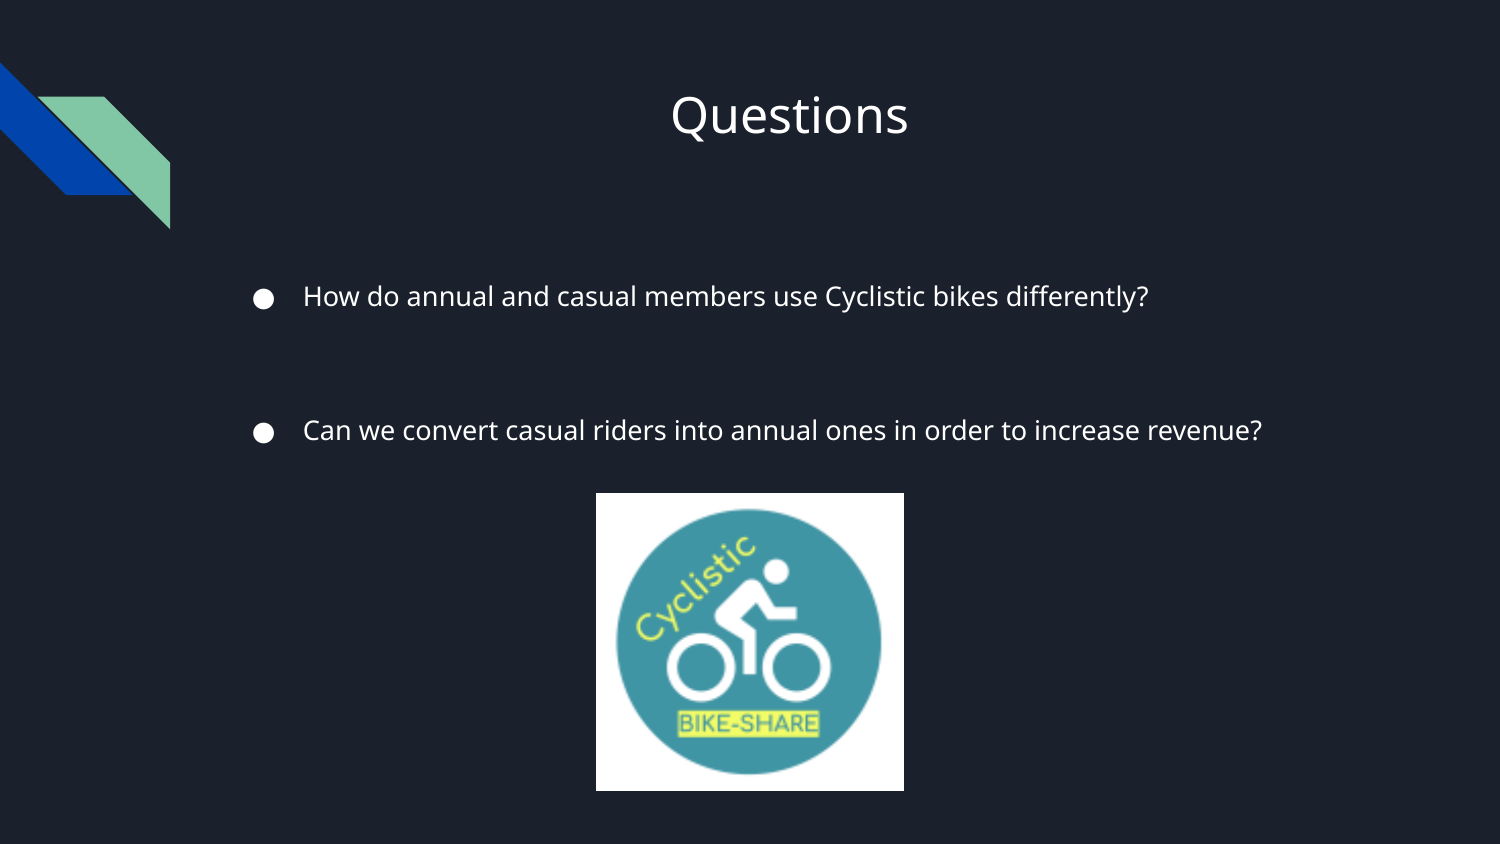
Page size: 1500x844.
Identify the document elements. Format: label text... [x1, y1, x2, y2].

list How do annual and casual members use Cyclistic bikes differently? Can we convert casual riders into annual ones in order to increase revenue? [212, 257, 1368, 735]
title Questions [212, 64, 1368, 215]
picture [596, 493, 904, 791]
